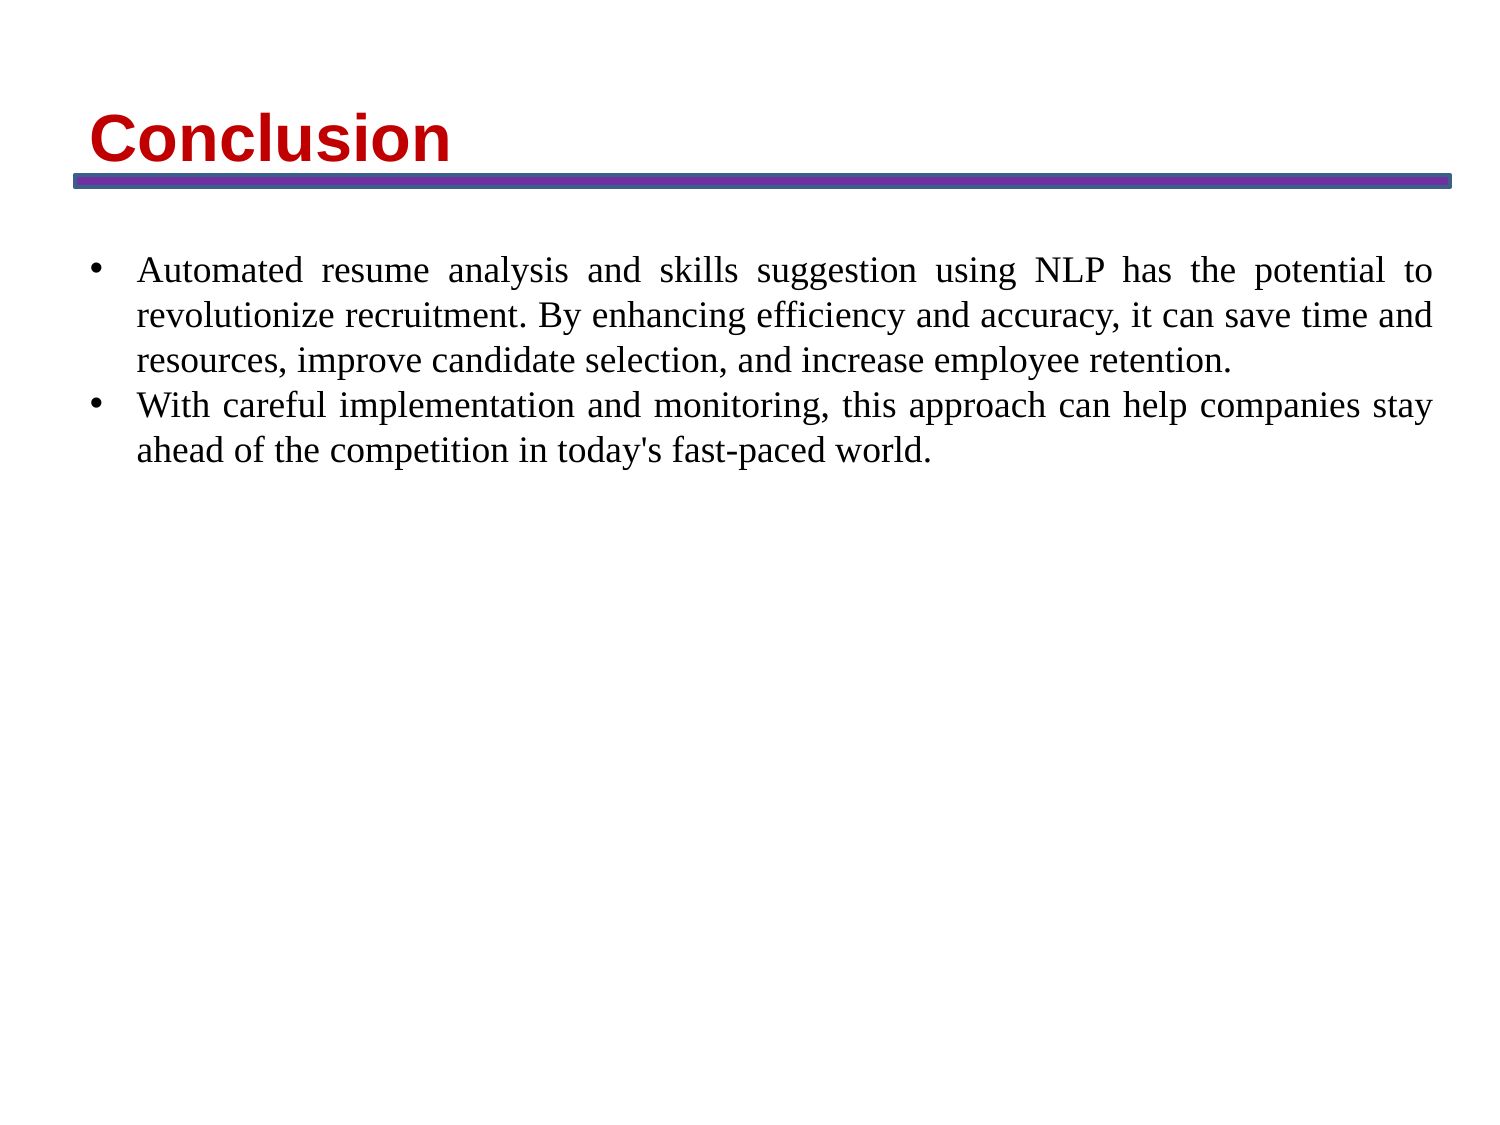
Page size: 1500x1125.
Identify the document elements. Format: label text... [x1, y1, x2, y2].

text_box Automated resume analysis and skills suggestion using NLP has the potential to revolutionize recruitment. By enhancing efficiency and accuracy, it can save time and resources, improve candidate selection, and increase employee retention. With careful implementation and monitoring, this approach can help companies stay ahead of the competition in today's fast-paced world. [75, 237, 1450, 523]
text_box [75, 174, 1450, 188]
text_box Conclusion [75, 87, 1450, 163]
